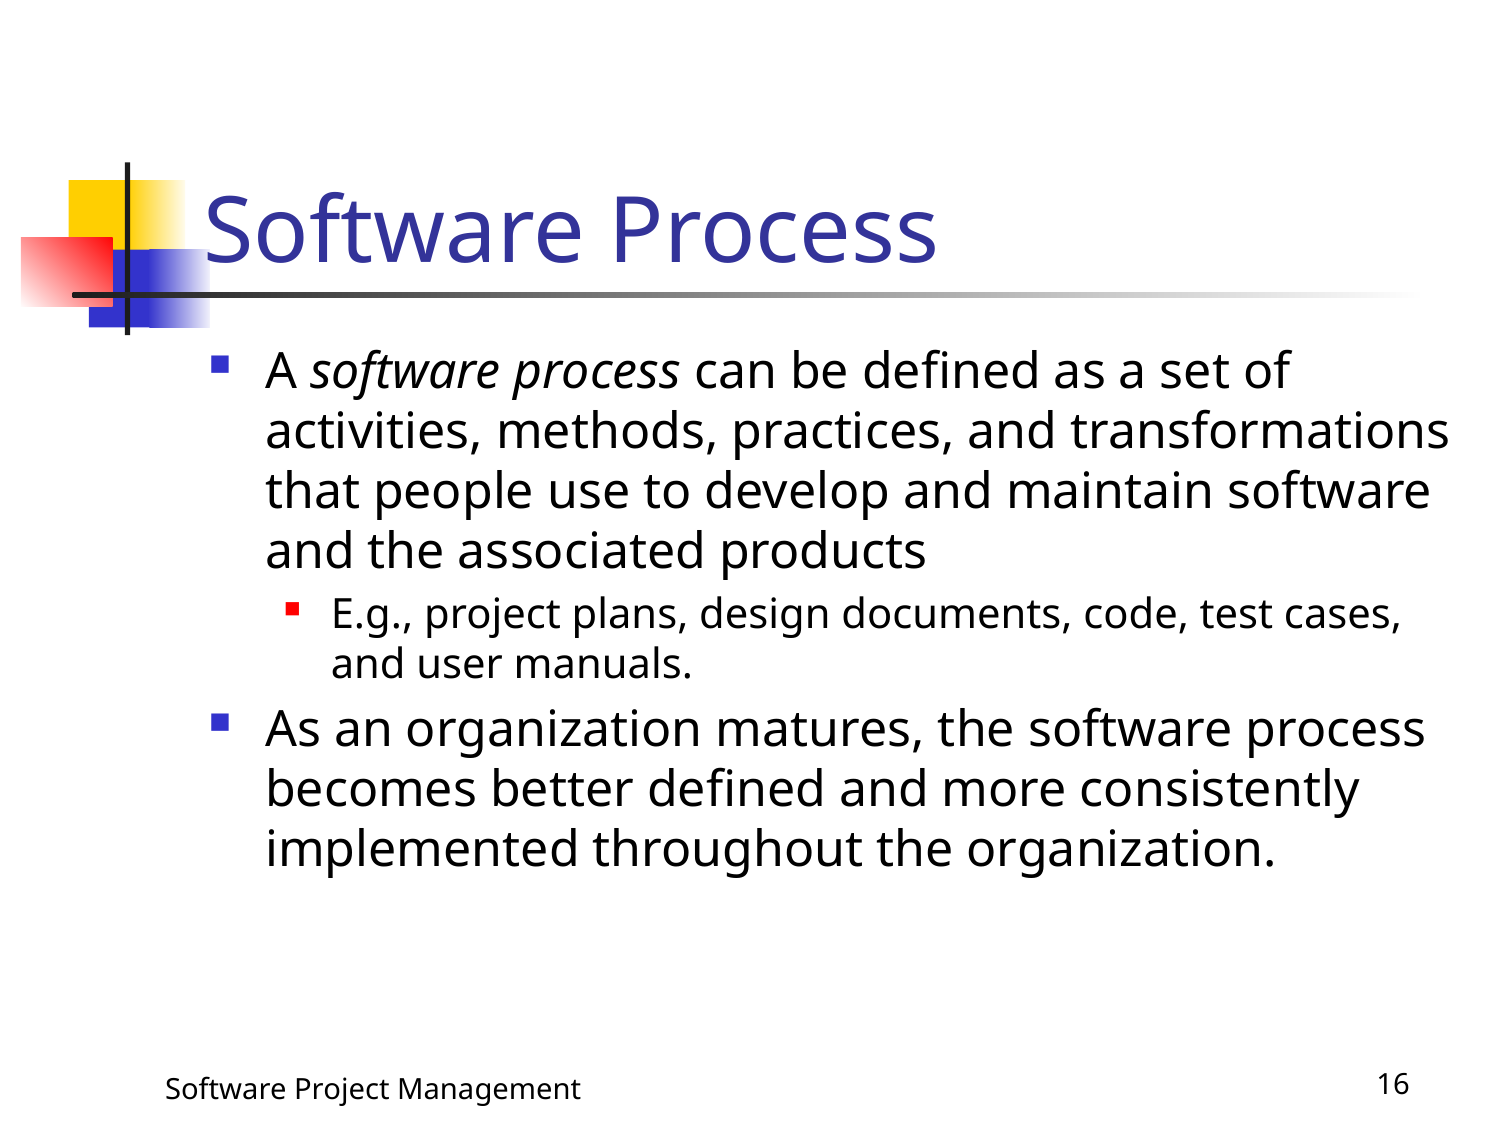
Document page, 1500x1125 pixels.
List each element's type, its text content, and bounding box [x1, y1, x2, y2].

slide_number Software Project Management [149, 1037, 751, 1113]
title Software Process [188, 101, 1468, 289]
list A software process can be defined as a set of activities, methods, practices, and transformations that people use to develop and maintain software and the associated products E.g., project plans, design documents, code, test cases, and user manuals. As an organization matures, the software process becomes better defined and more consistently implemented throughout the organization. [193, 330, 1470, 1007]
slide_number 16 [1112, 1037, 1426, 1113]
